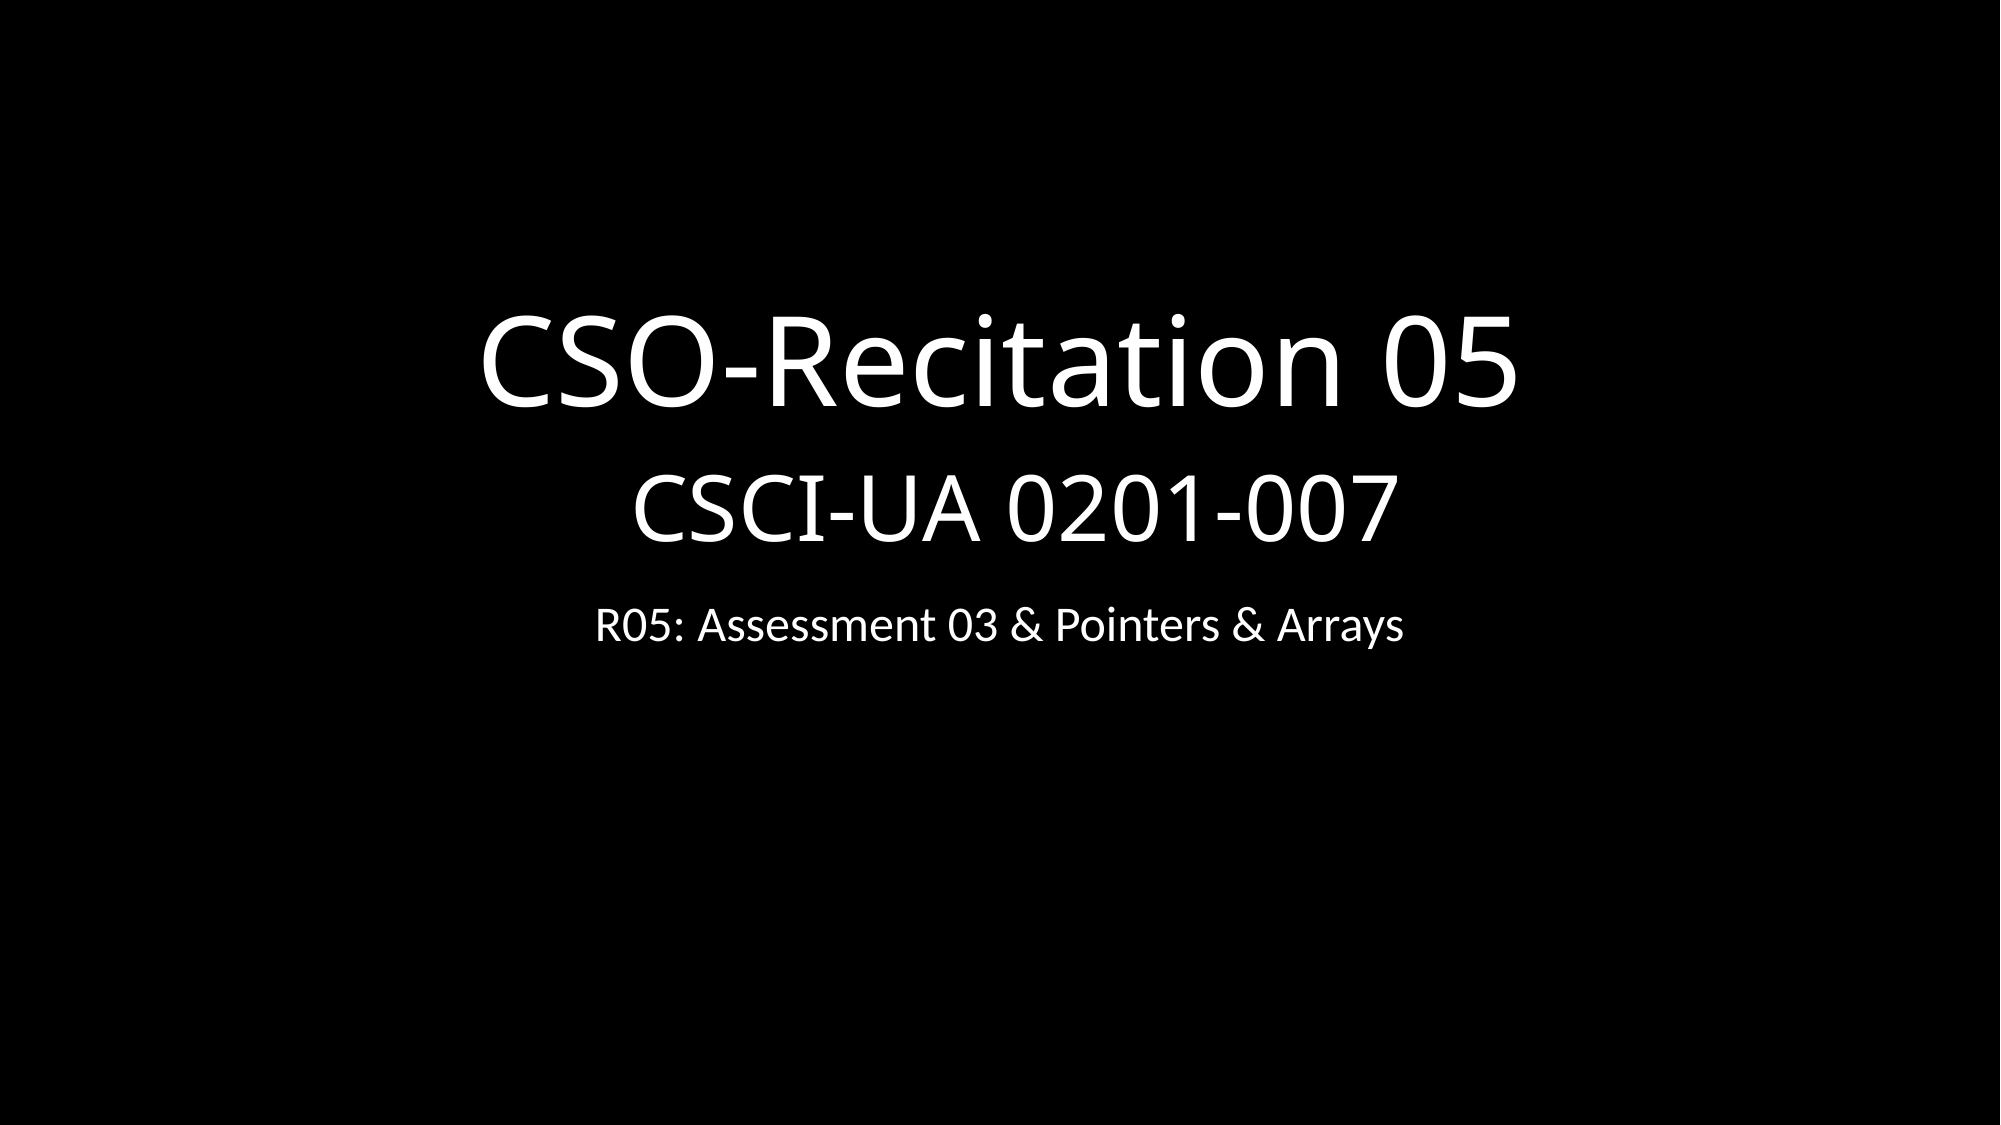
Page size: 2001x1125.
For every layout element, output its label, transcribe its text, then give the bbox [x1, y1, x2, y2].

subtitle R05: Assessment 03 & Pointers & Arrays [249, 590, 1750, 863]
title CSO-Recitation 05 CSCI-UA 0201-007 [249, 184, 1750, 576]
